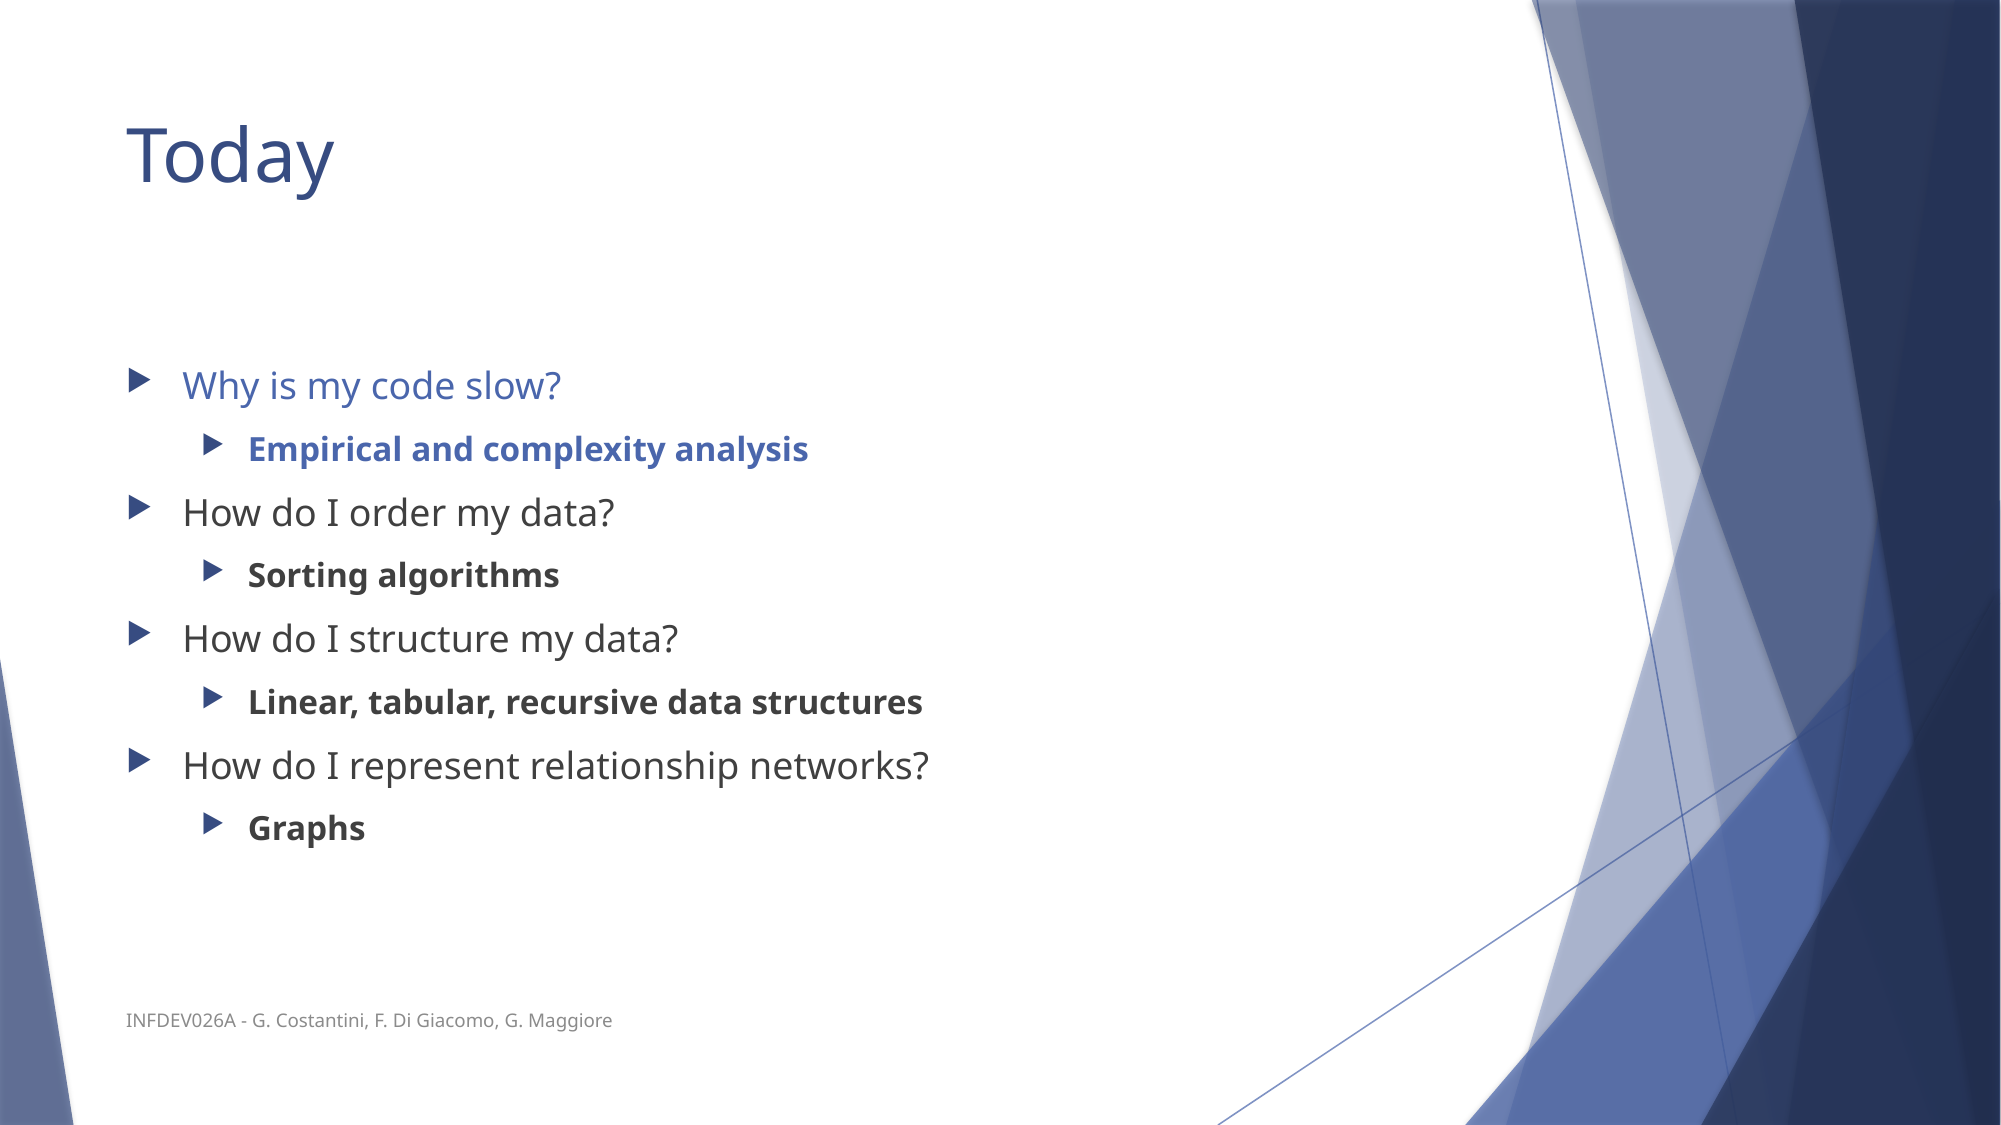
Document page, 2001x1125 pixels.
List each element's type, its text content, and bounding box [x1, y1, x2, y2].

footer INFDEV026A - G. Costantini, F. Di Giacomo, G. Maggiore [111, 991, 1145, 1051]
list Why is my code slow? Empirical and complexity analysis How do I order my data? Sorting algorithms How do I structure my data? Linear, tabular, recursive data structures How do I represent relationship networks? Graphs [111, 354, 1522, 992]
title Today [111, 99, 1522, 317]
